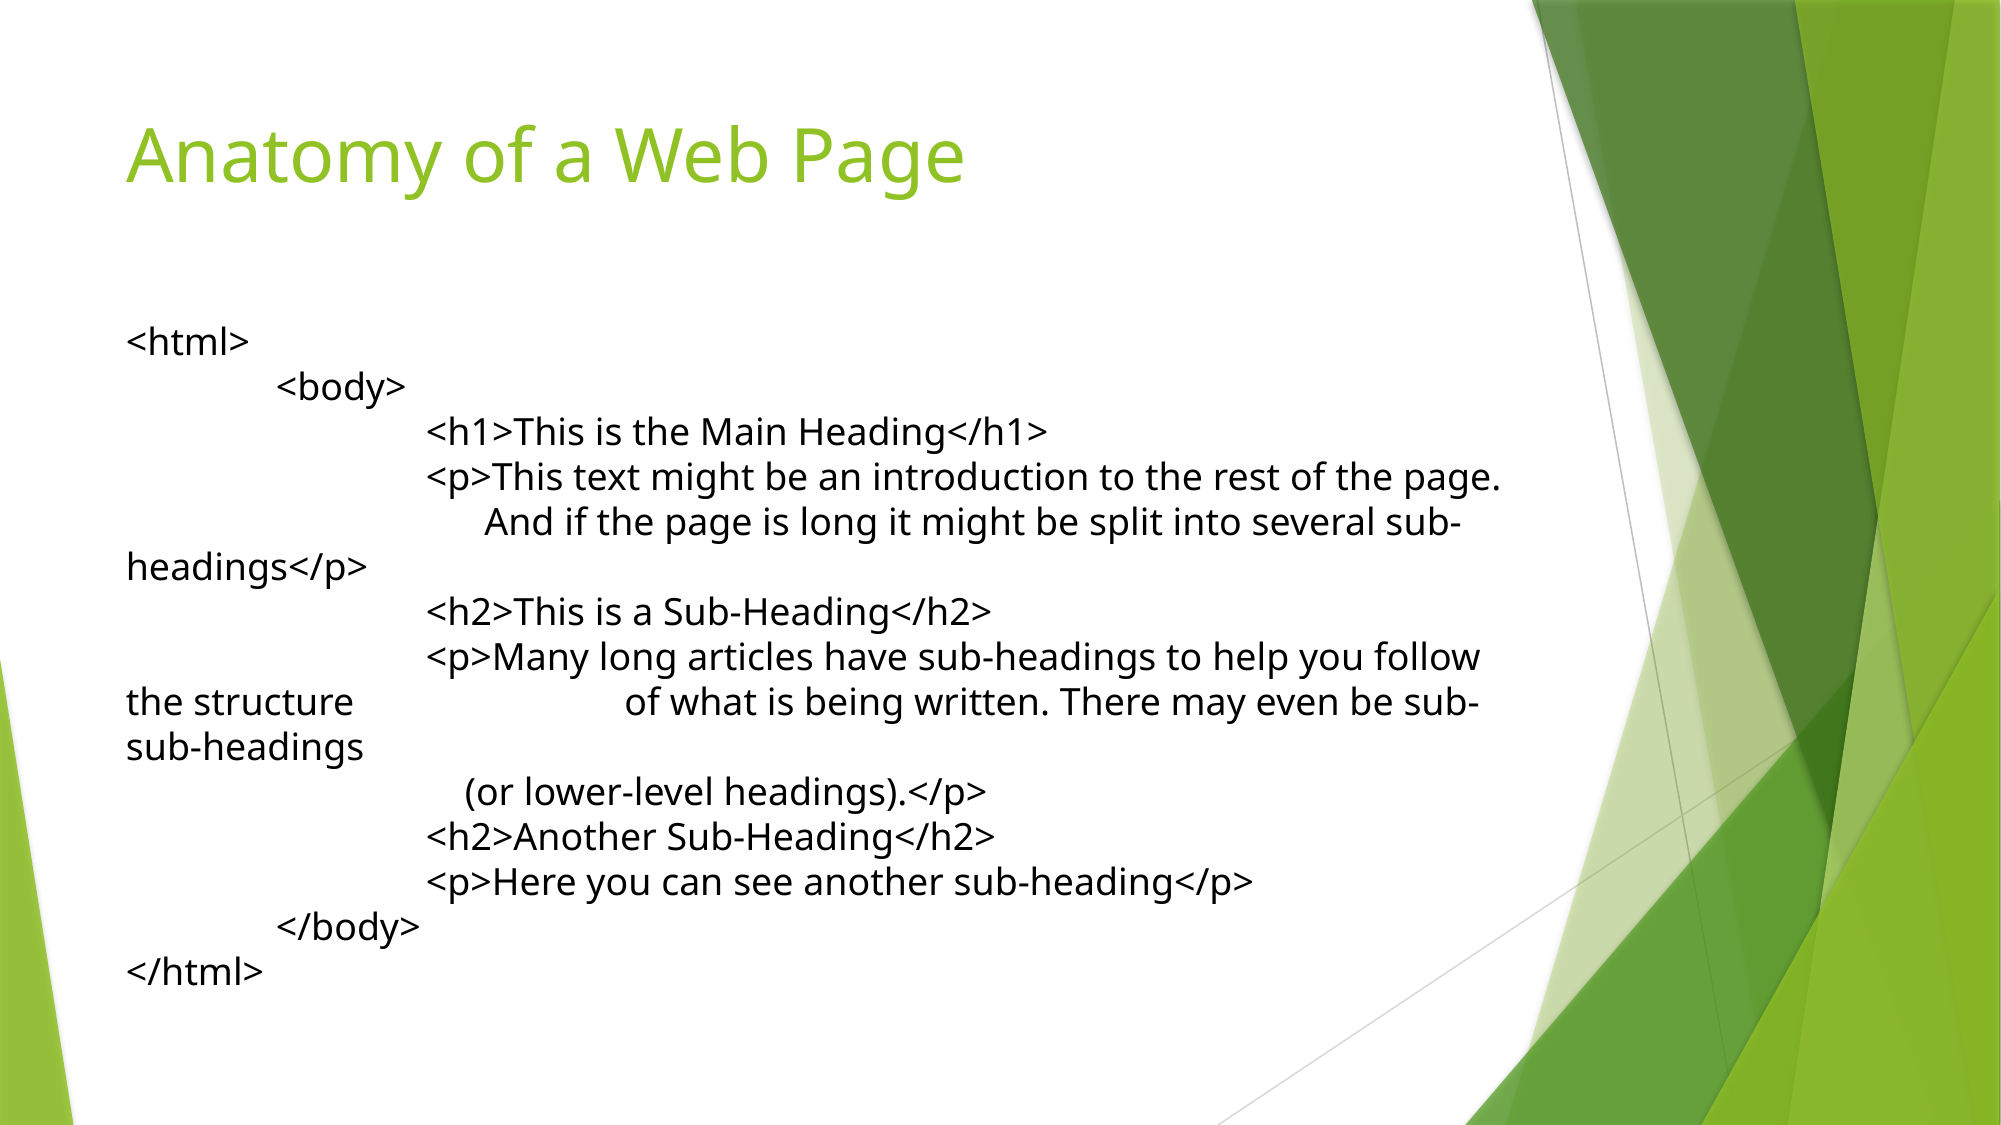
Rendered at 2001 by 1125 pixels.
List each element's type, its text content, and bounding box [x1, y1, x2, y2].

text_box <html> <body> <h1>This is the Main Heading</h1> <p>This text might be an introduction to the rest of the page. And if the page is long it might be split into several sub-headings</p> <h2>This is a Sub-Heading</h2> <p>Many long articles have sub-headings to help you follow the structure of what is being written. There may even be sub-sub-headings (or lower-level headings).</p> <h2>Another Sub-Heading</h2> <p>Here you can see another sub-heading</p> </body> </html> [111, 310, 1537, 1046]
title Anatomy of a Web Page [111, 99, 1522, 310]
